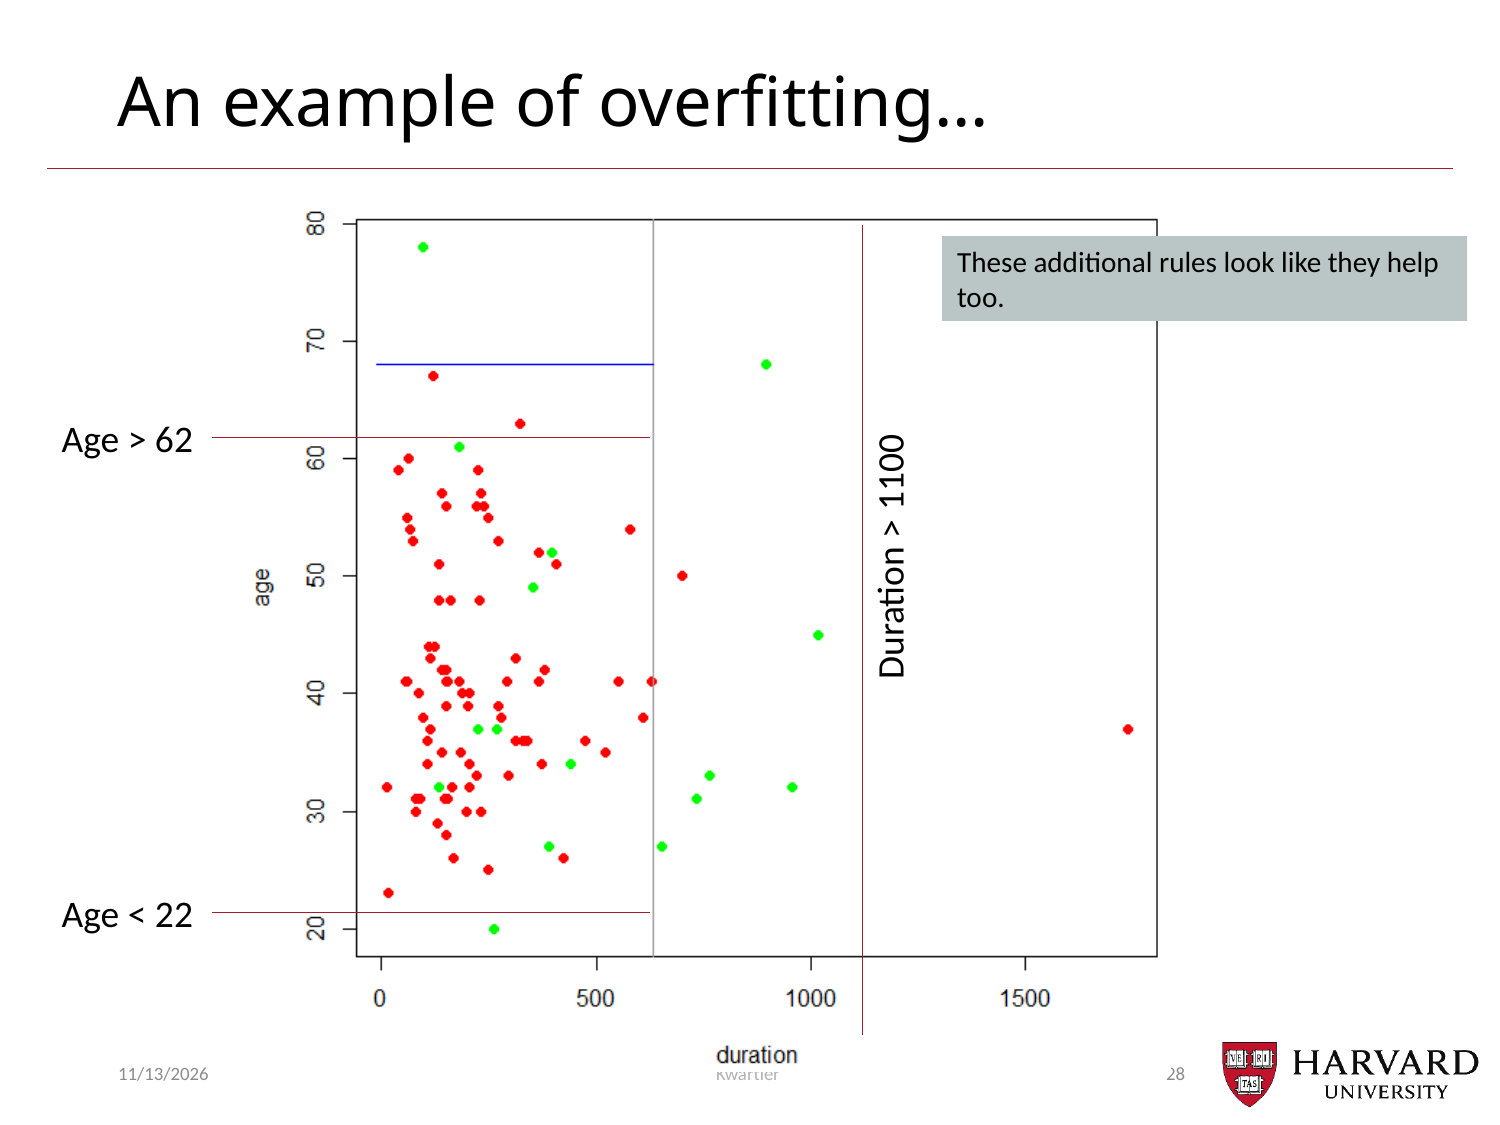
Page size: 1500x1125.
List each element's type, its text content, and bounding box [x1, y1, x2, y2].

slide_number 28 [1059, 1042, 1200, 1103]
text_box Age < 22 [46, 882, 209, 942]
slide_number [103, 1042, 441, 1103]
footer Kwartler [496, 1072, 1004, 1103]
title An example of overfitting… [103, 59, 1397, 157]
picture [249, 196, 1171, 1072]
text_box These additional rules look like they help too. [1171, 236, 1468, 321]
picture [1200, 1024, 1500, 1125]
text_box Age > 62 [46, 407, 209, 467]
